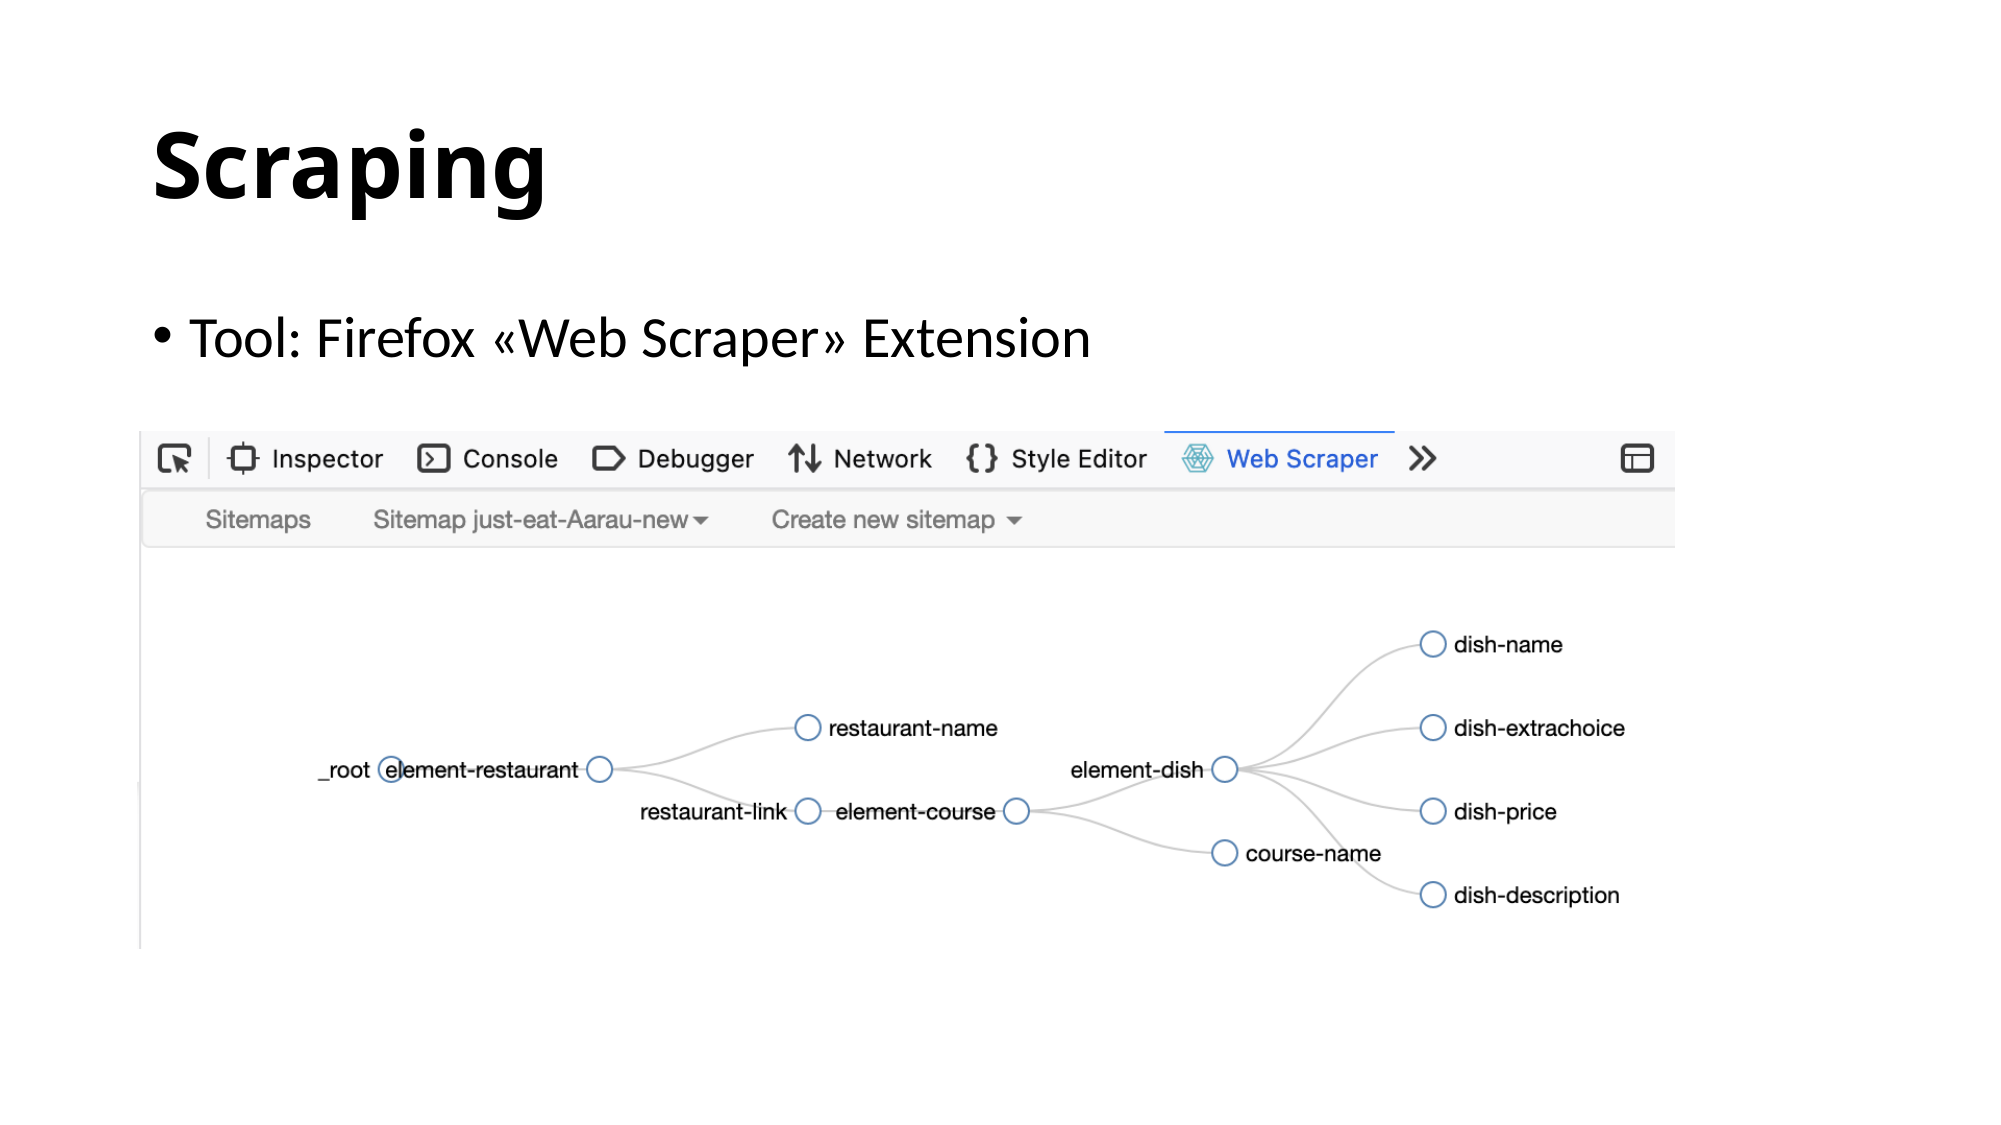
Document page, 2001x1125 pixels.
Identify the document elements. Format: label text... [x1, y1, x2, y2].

title Scraping [137, 59, 1863, 278]
picture [137, 431, 1675, 949]
list Tool: Firefox «Web Scraper» Extension [137, 299, 1863, 1014]
